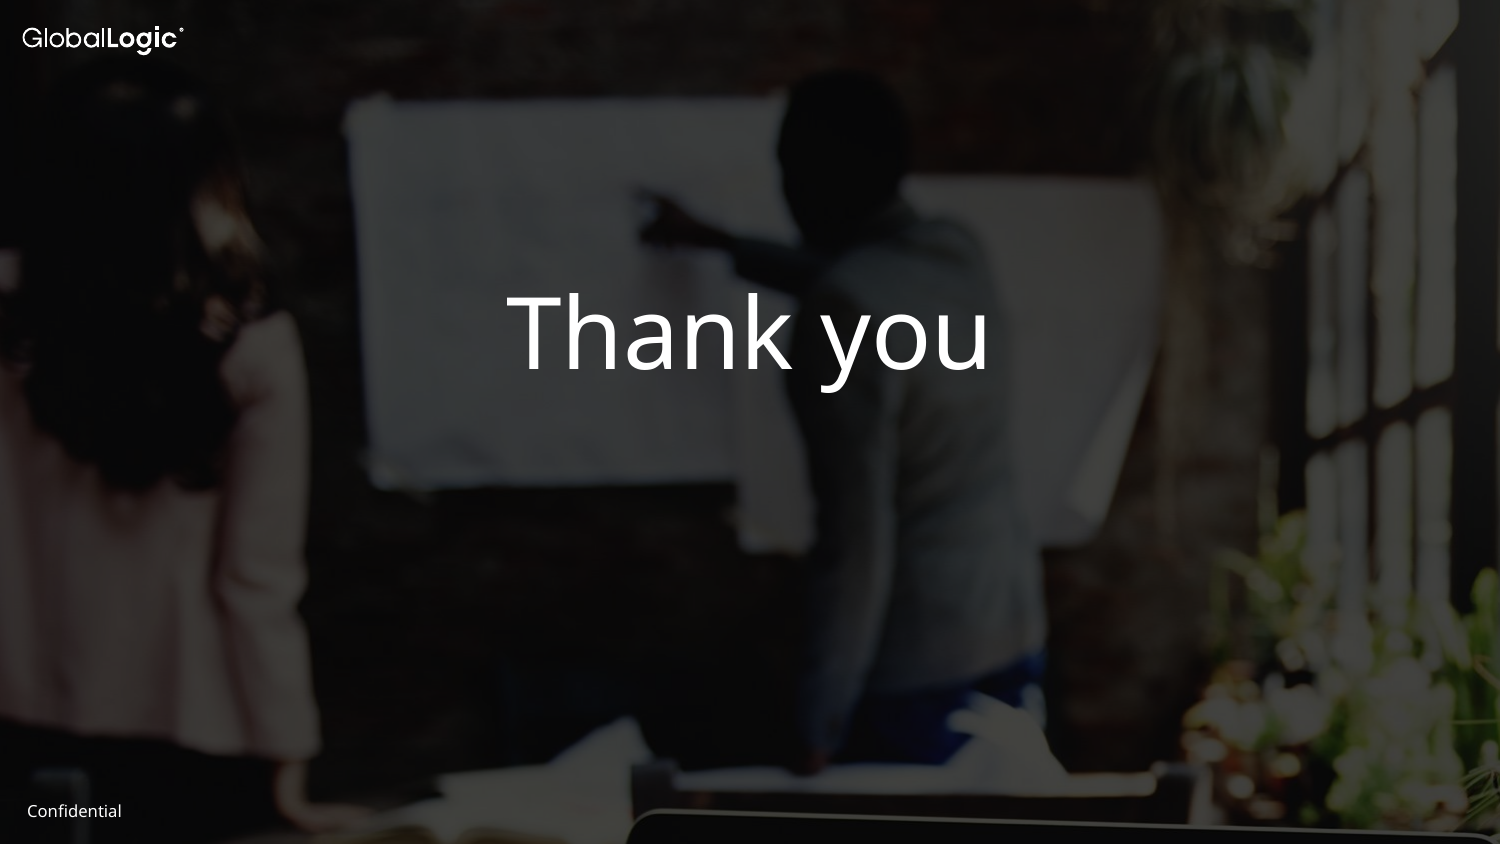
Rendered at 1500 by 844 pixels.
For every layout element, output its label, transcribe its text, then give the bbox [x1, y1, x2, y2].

picture [0, 0, 1500, 844]
list Thank you [317, 255, 1183, 406]
